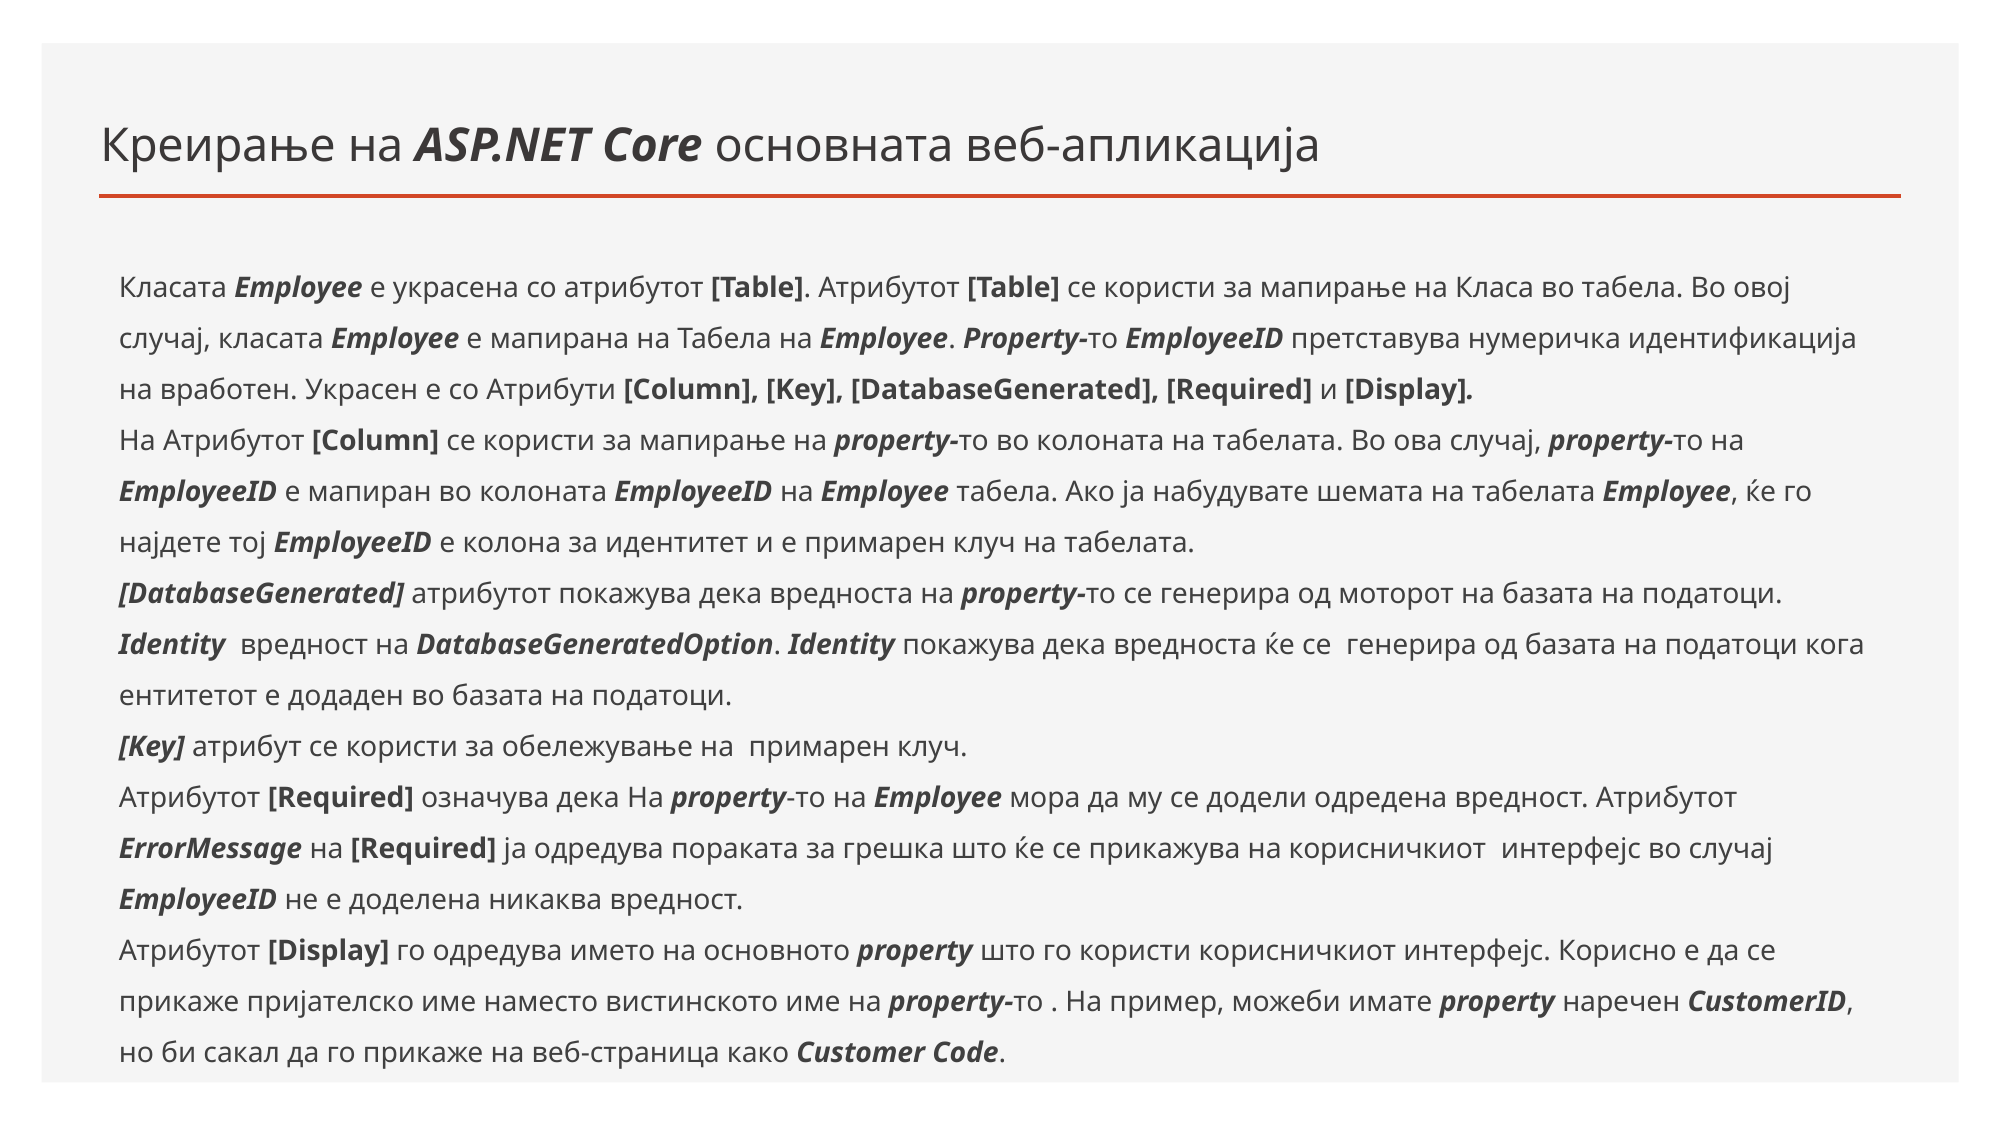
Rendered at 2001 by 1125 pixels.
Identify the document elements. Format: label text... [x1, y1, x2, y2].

list Класата Employee е украсена со атрибутот [Table]. Атрибутот [Table] се користи за мапирање на Класа во табела. Во овој случај, класата Employee е мапирана на Табела на Employee. Property-то EmployeeID претставува нумеричка идентификација на вработен. Украсен е со Атрибути [Column], [Key], [DatabaseGenerated], [Required] и [Display]. На Атрибутот [Column] се користи за мапирање на property-то во колоната на табелата. Во ова случај, property-то на EmployeeID е мапиран во колоната EmployeeID на Employee табела. Ако ја набудувате шемата на табелата Employee, ќе го најдете тој EmployeeID е колона за идентитет и е примарен клуч на табелата. [DatabaseGenerated] атрибутот покажува дека вредноста на property-то се генерира од моторот на базата на податоци. Identity вредност на DatabaseGeneratedOption. Identity покажува дека вредноста ќе се генерира од базата на податоци кога ентитетот е додаден во базата на податоци. [Key] атрибут се користи за обележување на примарен клуч. Атрибутот [Required] означува дека На property-то на Employee мора да му се додели одредена вредност. Атрибутот ErrorMessage на [Required] ја одредува пораката за грешка што ќе се прикажува на корисничкиот интерфејс во случај EmployeeID не е доделена никаква вредност. Атрибутот [Display] го одредува името на основното property што го користи корисничкиот интерфејс. Корисно е да се прикаже пријателскo име наместо вистинското име на property-то . На пример, можеби имате property наречен CustomerID, но би сакал да го прикаже на веб-страница како Customer Code. [104, 244, 1900, 1084]
title Креирање на ASP.NET Core основната веб-апликација [85, 73, 1510, 179]
